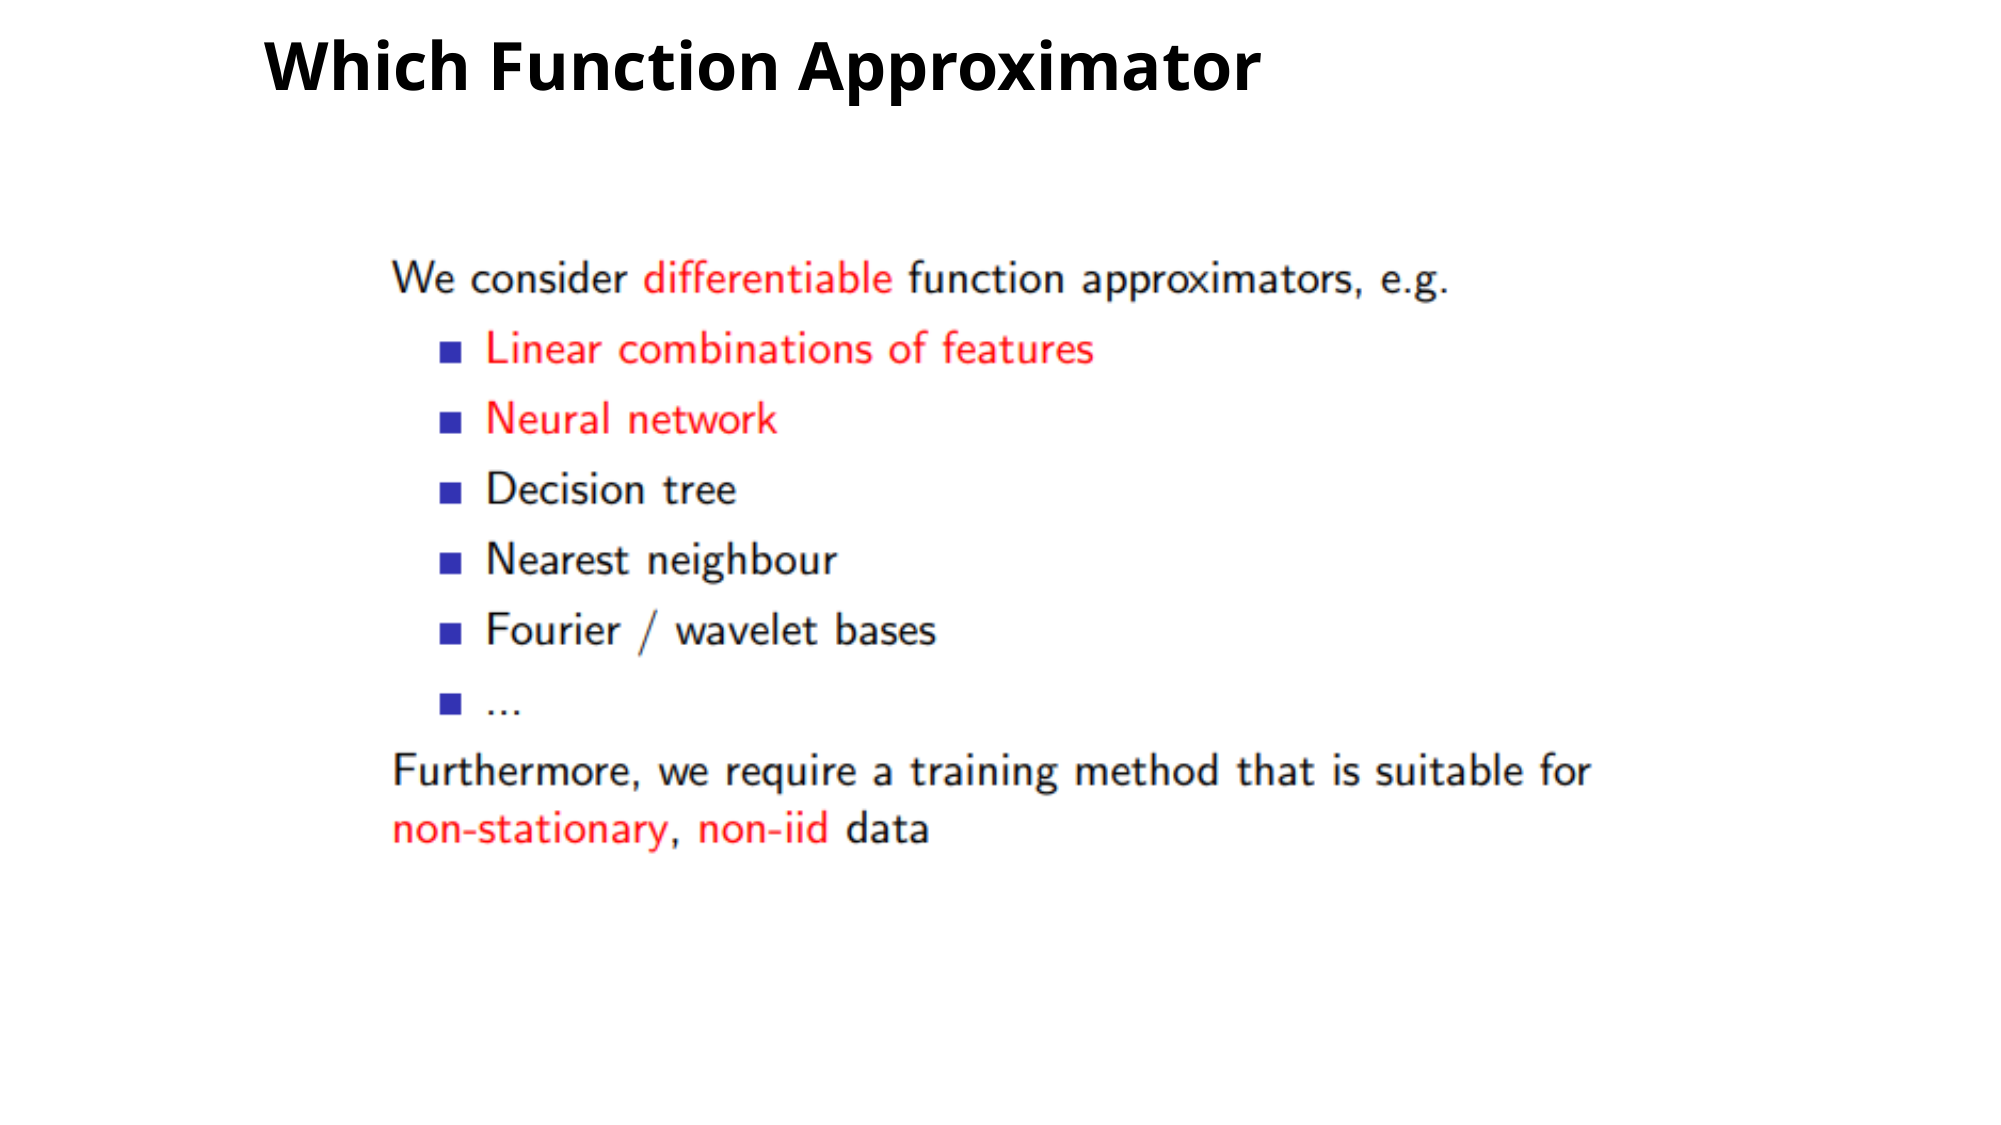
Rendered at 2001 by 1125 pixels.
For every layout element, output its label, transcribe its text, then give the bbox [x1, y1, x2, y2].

picture [338, 208, 1684, 905]
title Which Function Approximator [249, 0, 1750, 138]
